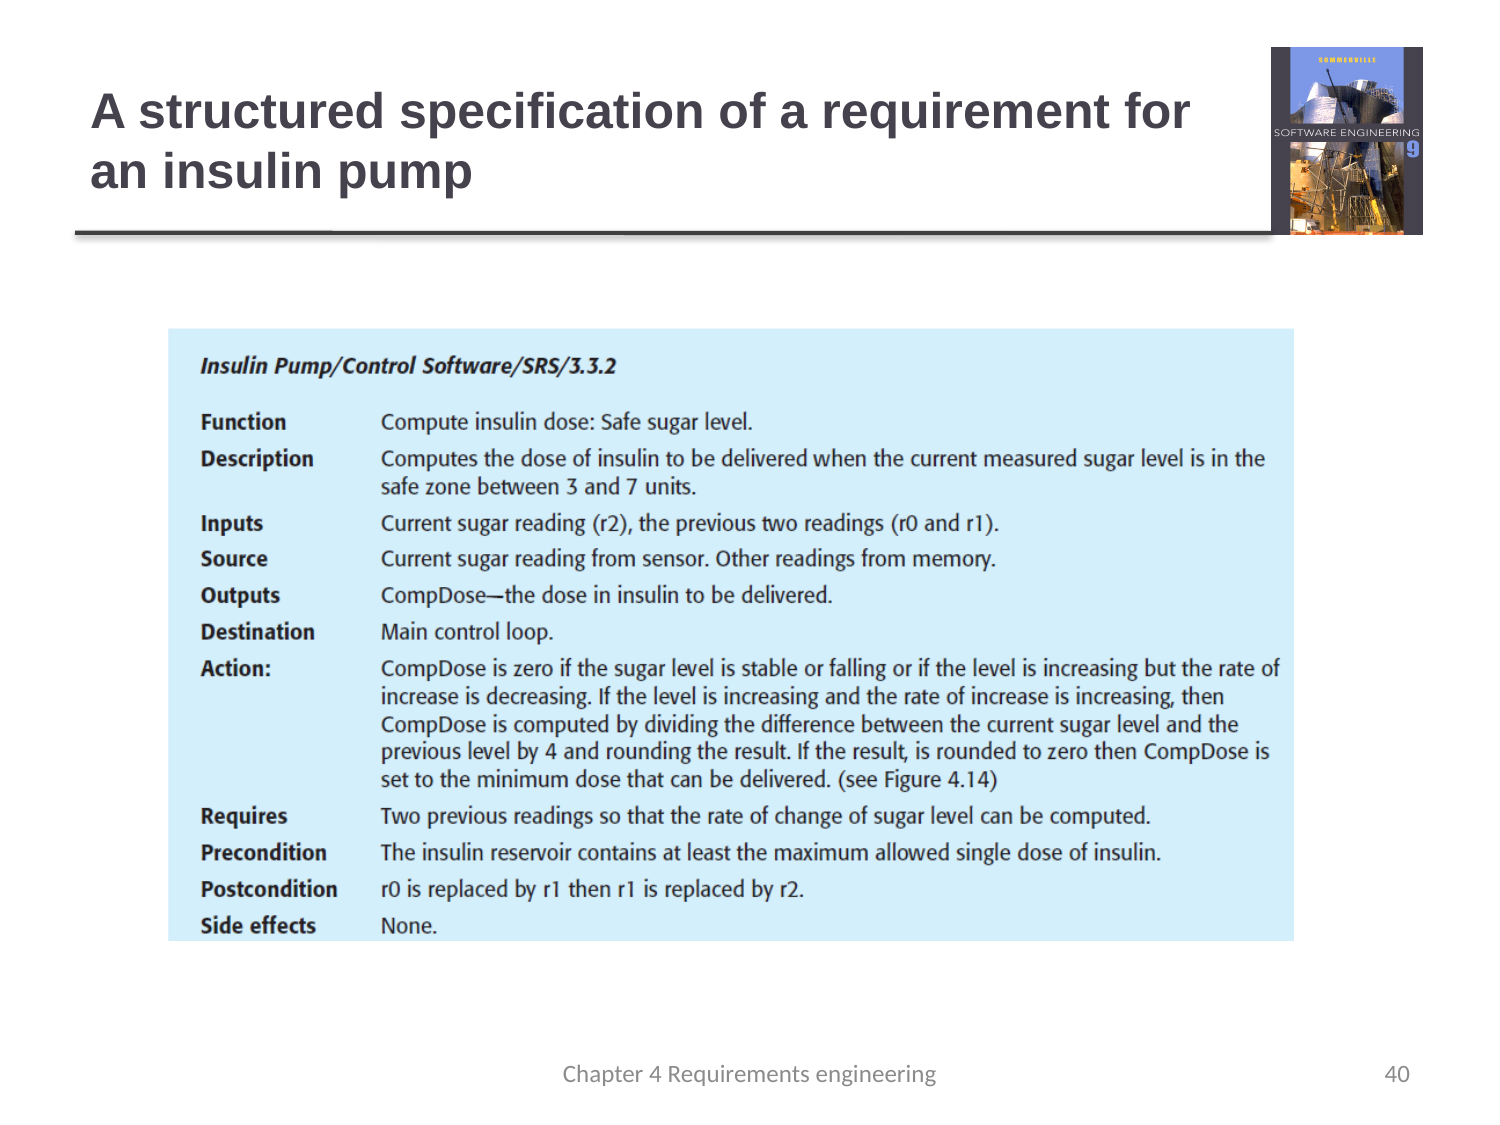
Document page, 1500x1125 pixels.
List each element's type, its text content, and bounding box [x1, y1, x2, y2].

picture [159, 325, 1294, 941]
picture [1272, 47, 1423, 235]
slide_number 40 [1074, 1042, 1425, 1103]
title A structured specification of a requirement for an insulin pump [74, 44, 1272, 233]
footer Chapter 4 Requirements engineering [512, 1042, 988, 1103]
